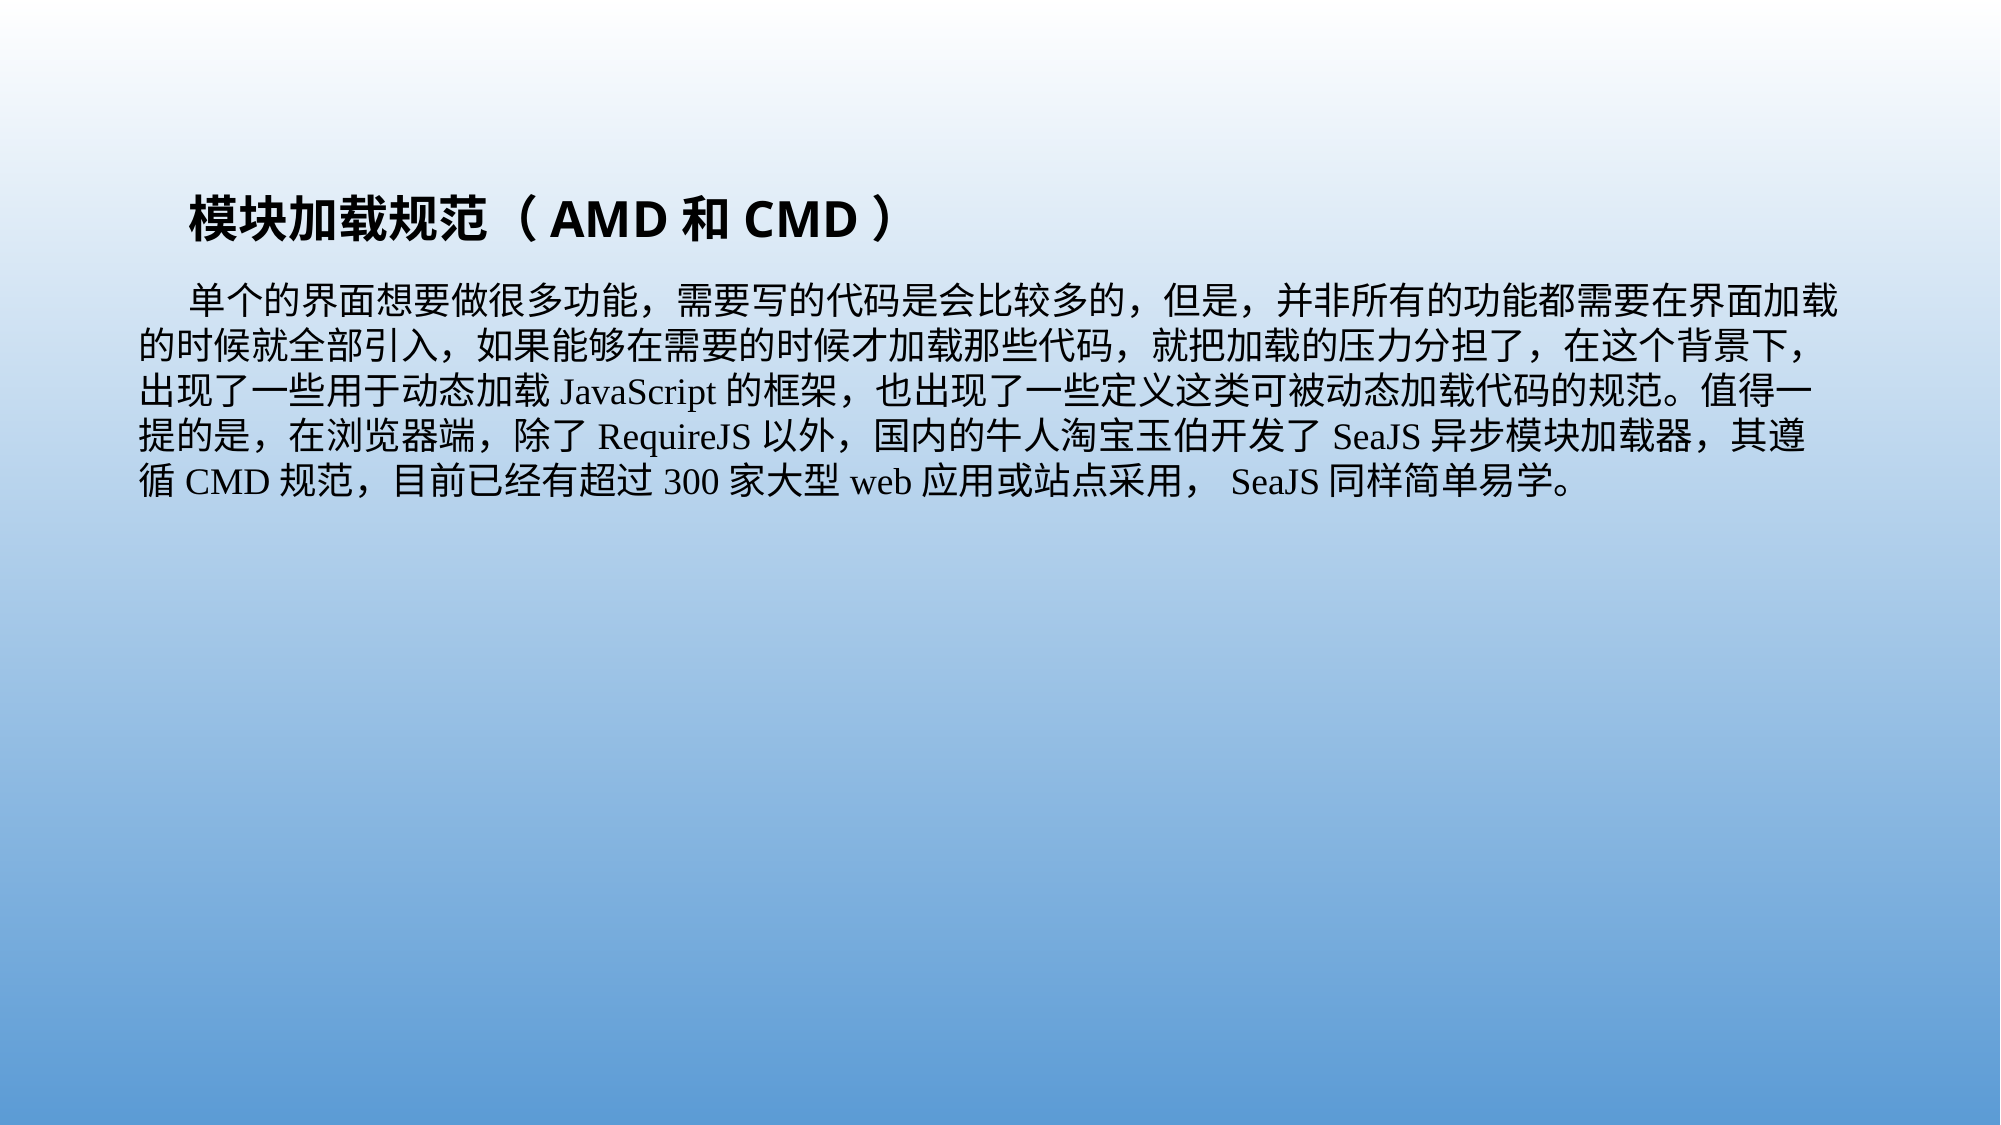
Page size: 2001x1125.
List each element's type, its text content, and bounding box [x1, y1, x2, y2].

text_box 模块加载规范（AMD和CMD） 单个的界面想要做很多功能，需要写的代码是会比较多的，但是，并非所有的功能都需要在界面加载的时候就全部引入，如果能够在需要的时候才加载那些代码，就把加载的压力分担了，在这个背景下，出现了一些用于动态加载JavaScript的框架，也出现了一些定义这类可被动态加载代码的规范。值得一提的是，在浏览器端，除了RequireJS以外，国内的牛人淘宝玉伯开发了SeaJS异步模块加载器，其遵循CMD规范，目前已经有超过300家大型web应用或站点采用，SeaJS同样简单易学。 [123, 179, 1854, 510]
